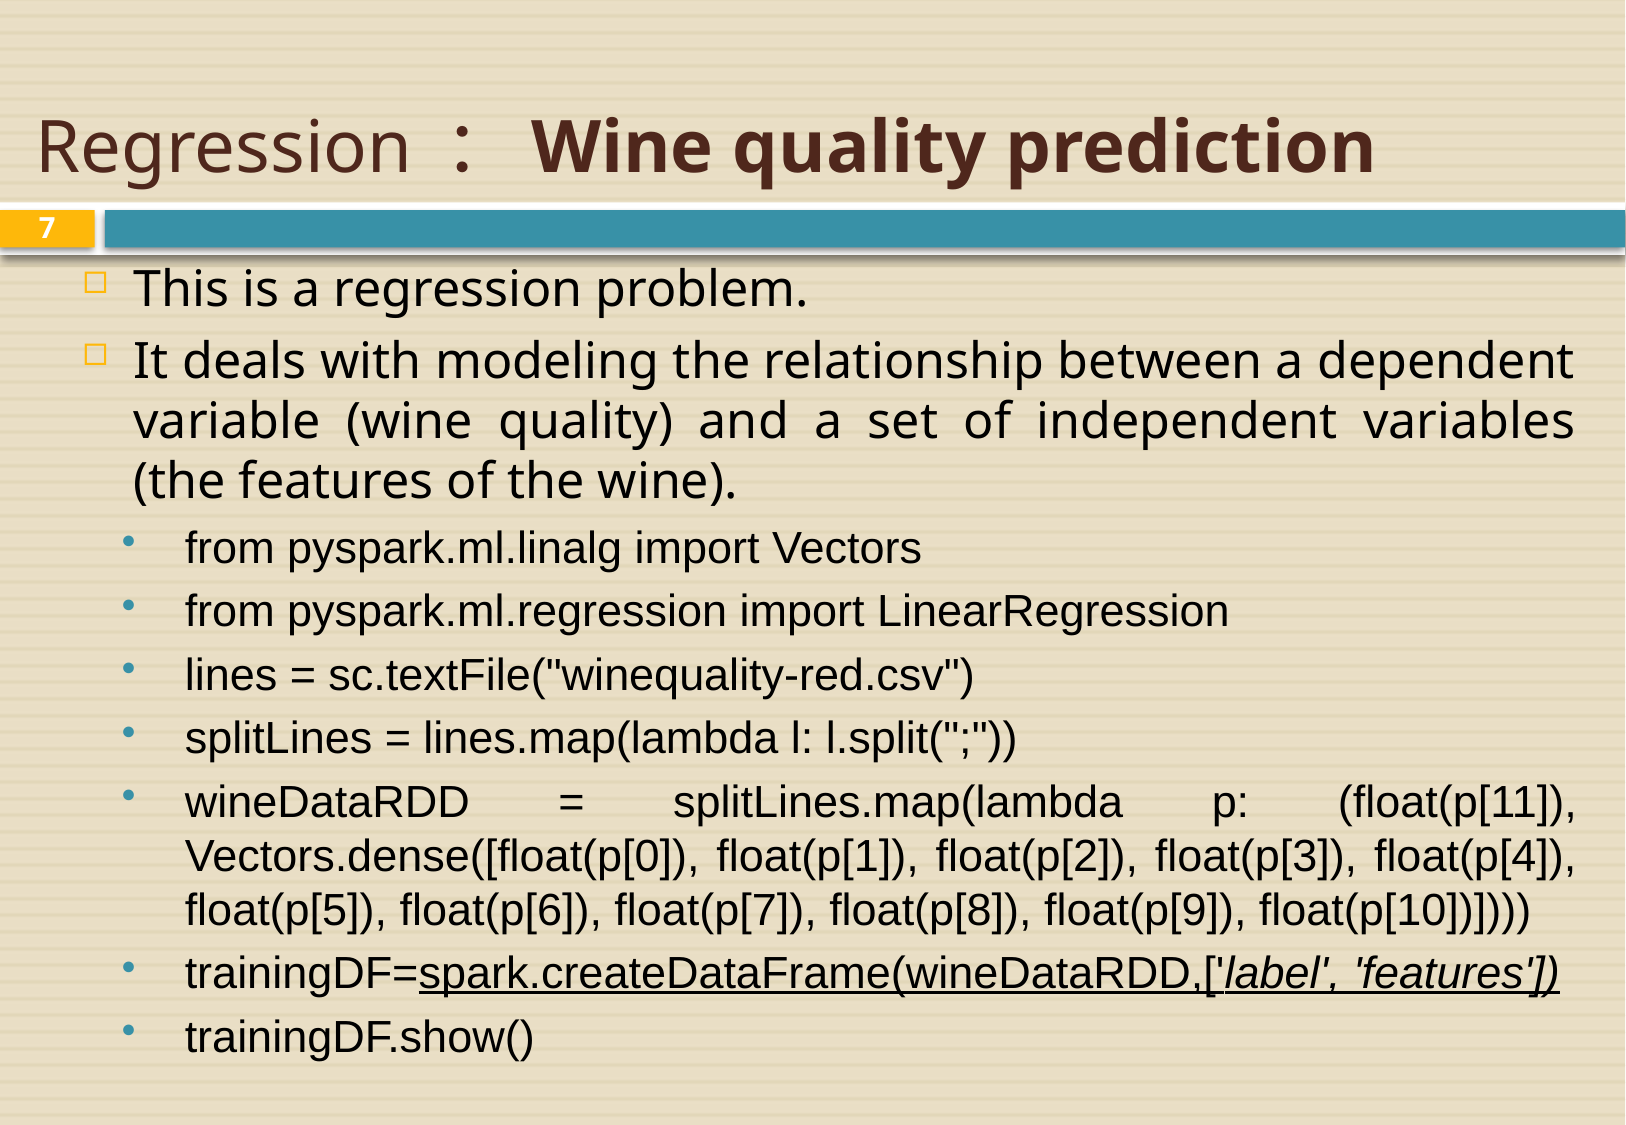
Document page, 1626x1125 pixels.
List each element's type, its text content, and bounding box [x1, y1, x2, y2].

list This is a regression problem. It deals with modeling the relationship between a dependent variable (wine quality) and a set of independent variables (the features of the wine). from pyspark.ml.linalg import Vectors from pyspark.ml.regression import LinearRegression lines = sc.textFile("winequality-red.csv") splitLines = lines.map(lambda l: l.split(";")) wineDataRDD = splitLines.map(lambda p: (float(p[11]), Vectors.dense([float(p[0]), float(p[1]), float(p[2]), float(p[3]), float(p[4]), float(p[5]), float(p[6]), float(p[7]), float(p[8]), float(p[9]), float(p[10])]))) trainingDF=spark.createDataFrame(wineDataRDD,['label', 'features']) trainingDF.show() [67, 248, 1593, 1106]
title Regression ：Wine quality prediction [21, 66, 1581, 221]
slide_number 7 [0, 208, 95, 249]
